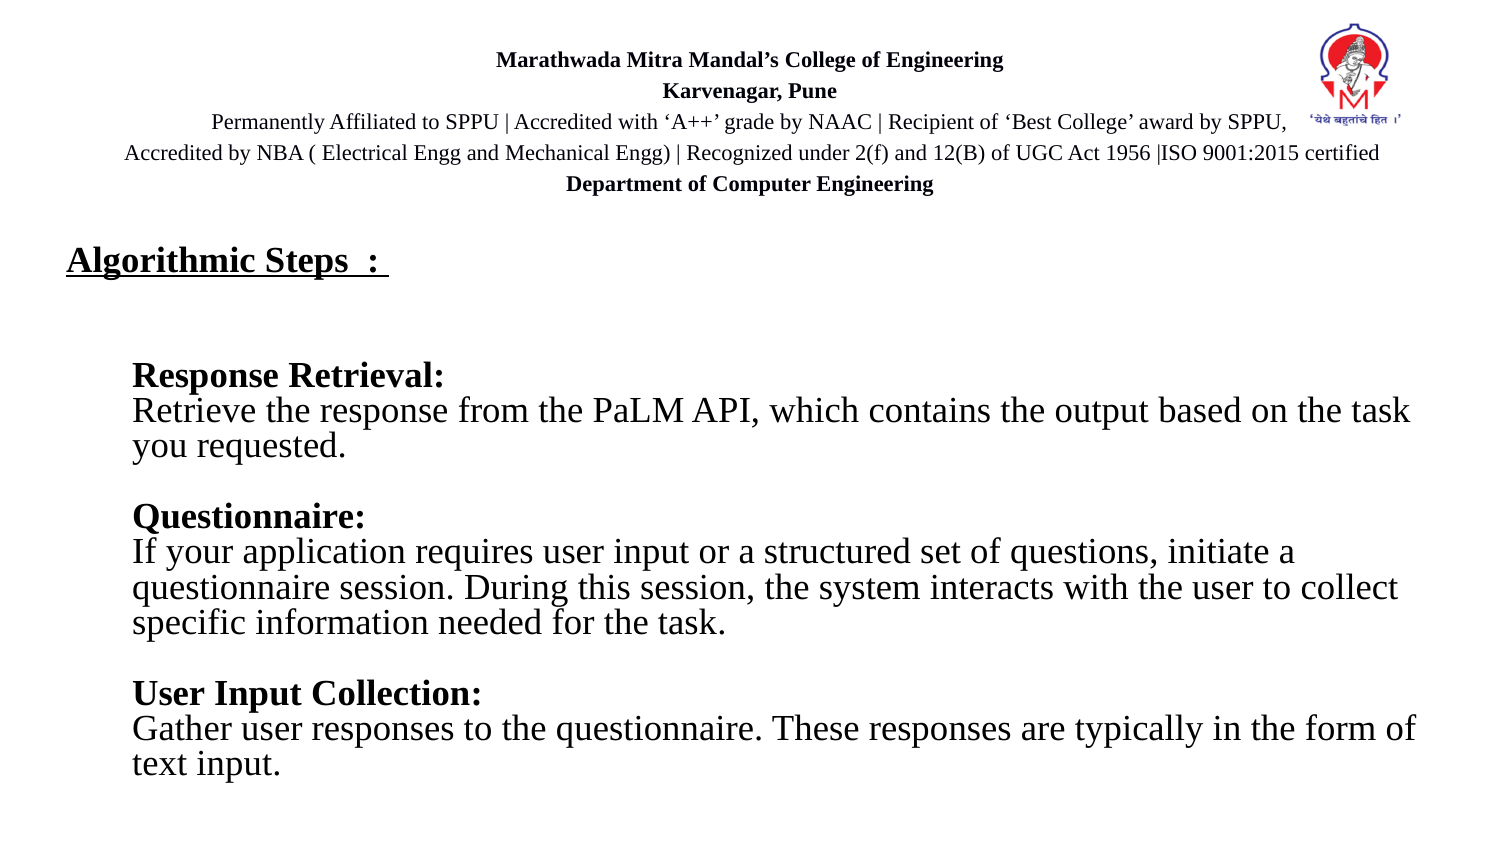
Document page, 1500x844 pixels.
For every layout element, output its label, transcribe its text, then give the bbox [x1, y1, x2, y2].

picture [1305, 23, 1402, 126]
subtitle Algorithmic Steps : Response Retrieval: Retrieve the response from the PaLM API, which contains the output based on the task you requested. Questionnaire: If your application requires user input or a structured set of questions, initiate a questionnaire session. During this session, the system interacts with the user to collect specific information needed for the task. User Input Collection: Gather user responses to the questionnaire. These responses are typically in the form of text input. [51, 220, 1449, 809]
title Marathwada Mitra Mandal’s College of Engineering Karvenagar, Pune Permanently Affiliated to SPPU | Accredited with ‘A++’ grade by NAAC | Recipient of ‘Best College’ award by SPPU, Accredited by NBA ( Electrical Engg and Mechanical Engg) | Recognized under 2(f) and 12(B) of UGC Act 1956 |ISO 9001:2015 certified Department of Computer Engineering [51, 23, 1449, 211]
